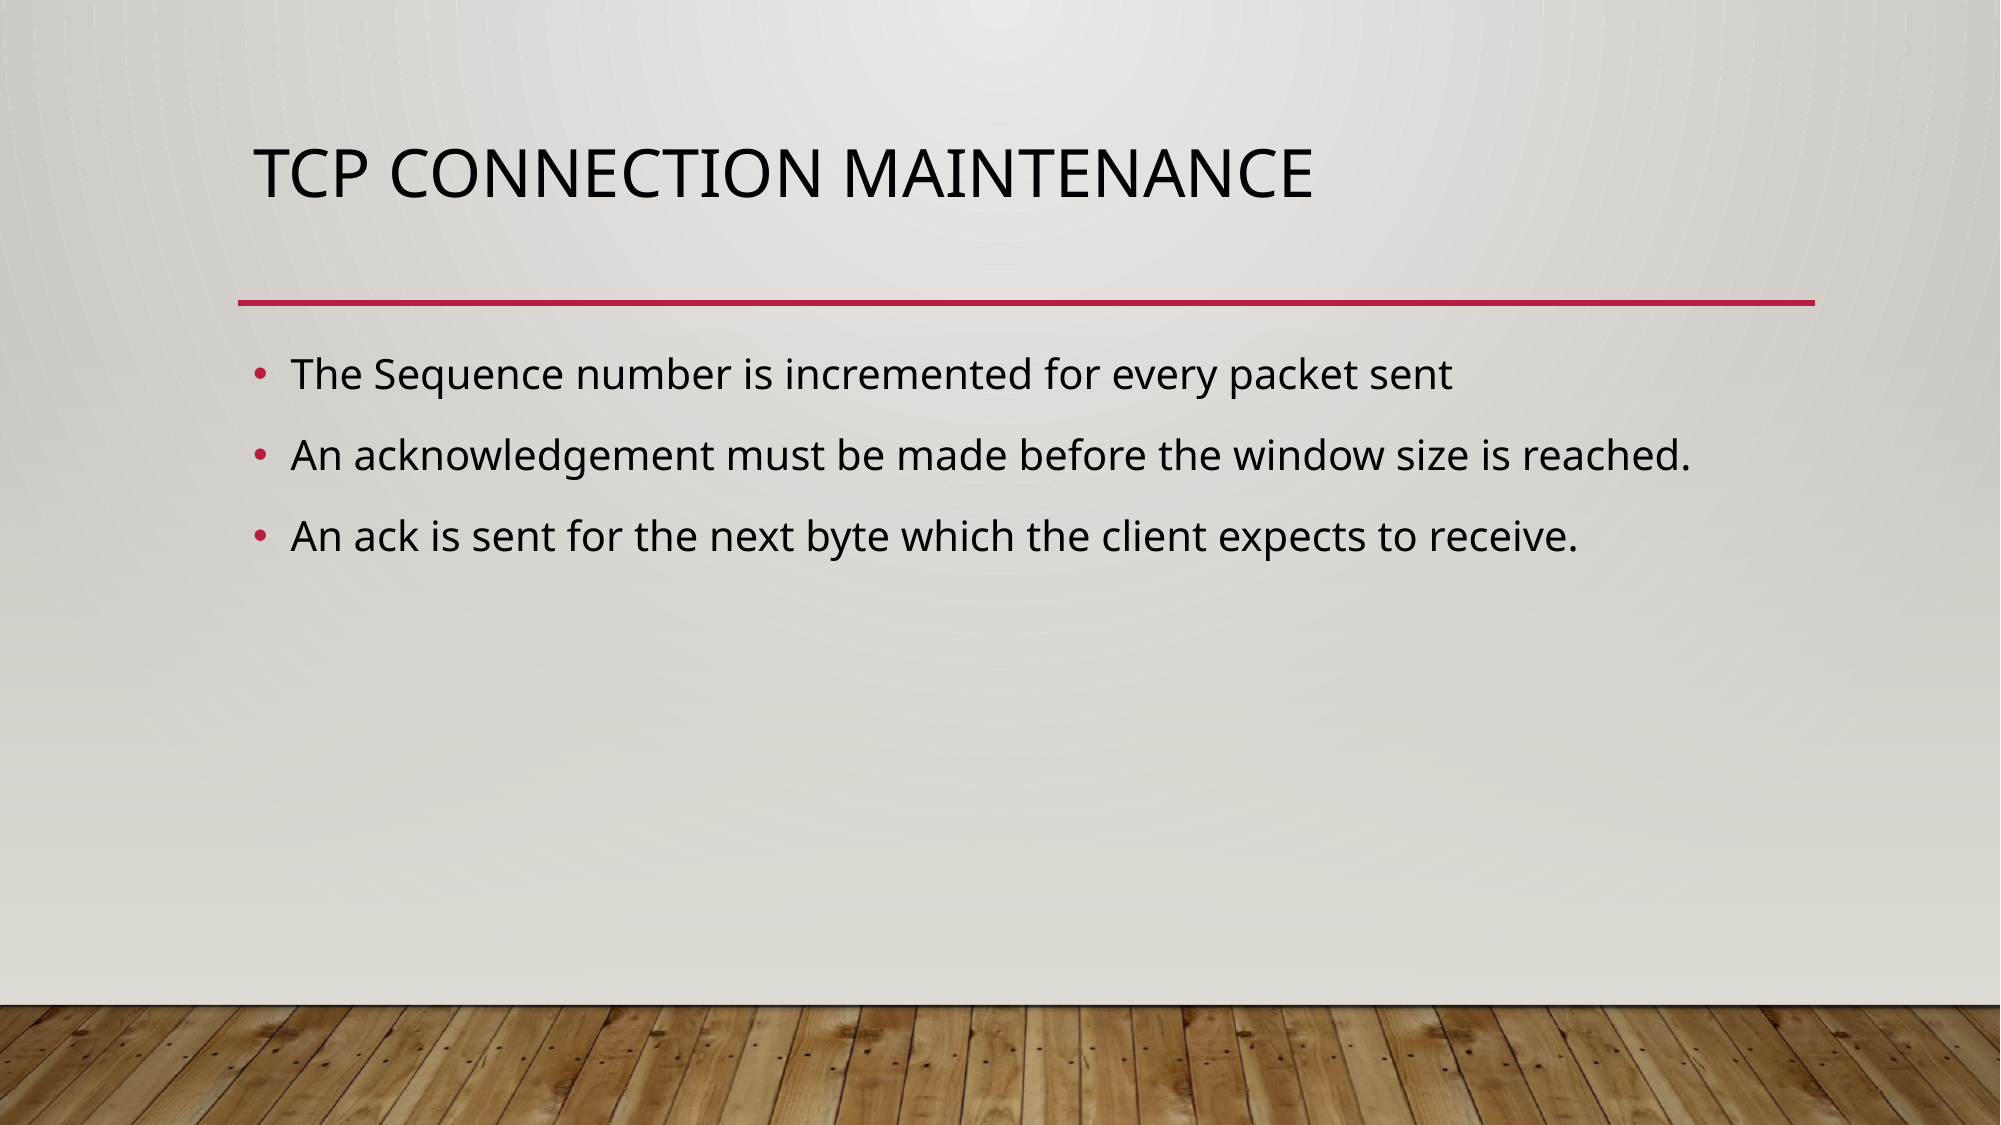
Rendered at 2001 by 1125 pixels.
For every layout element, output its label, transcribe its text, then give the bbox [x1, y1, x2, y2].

picture [0, 1005, 2000, 1125]
title TCP Connection maintenance [238, 131, 1814, 305]
list The Sequence number is incremented for every packet sent An acknowledgement must be made before the window size is reached. An ack is sent for the next byte which the client expects to receive. [238, 330, 1814, 897]
